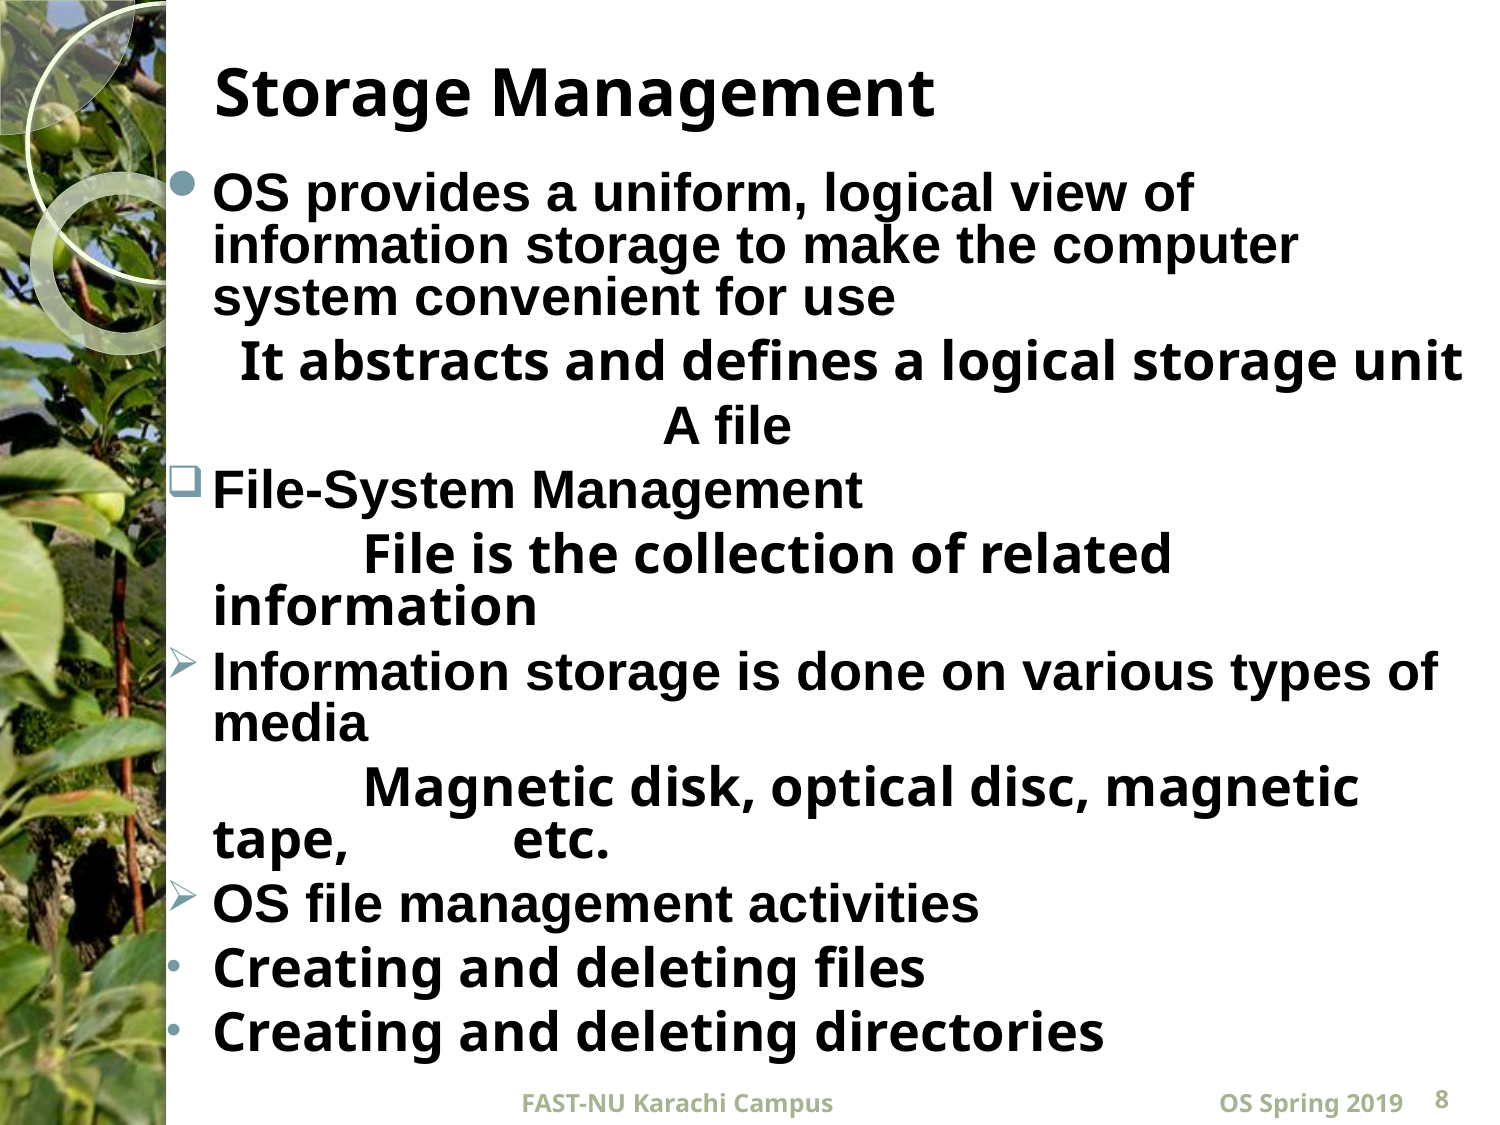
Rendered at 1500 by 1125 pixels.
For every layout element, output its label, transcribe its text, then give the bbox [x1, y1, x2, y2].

title Storage Management [200, 37, 1500, 143]
slide_number 8 [1405, 1051, 1479, 1125]
picture [53, 241, 137, 332]
picture [0, 134, 166, 1125]
picture [62, 195, 137, 276]
slide_number OS Spring 2019 [1037, 1051, 1405, 1125]
picture [136, 0, 166, 4]
picture [32, 13, 160, 207]
list OS provides a uniform, logical view of information storage to make the computer system convenient for use It abstracts and defines a logical storage unit A file File-System Management File is the collection of related information Information storage is done on various types of media Magnetic disk, optical disc, magnetic tape, etc. OS file management activities Creating and deleting files Creating and deleting directories [137, 162, 1500, 1038]
footer FAST-NU Karachi Campus [506, 1051, 974, 1125]
